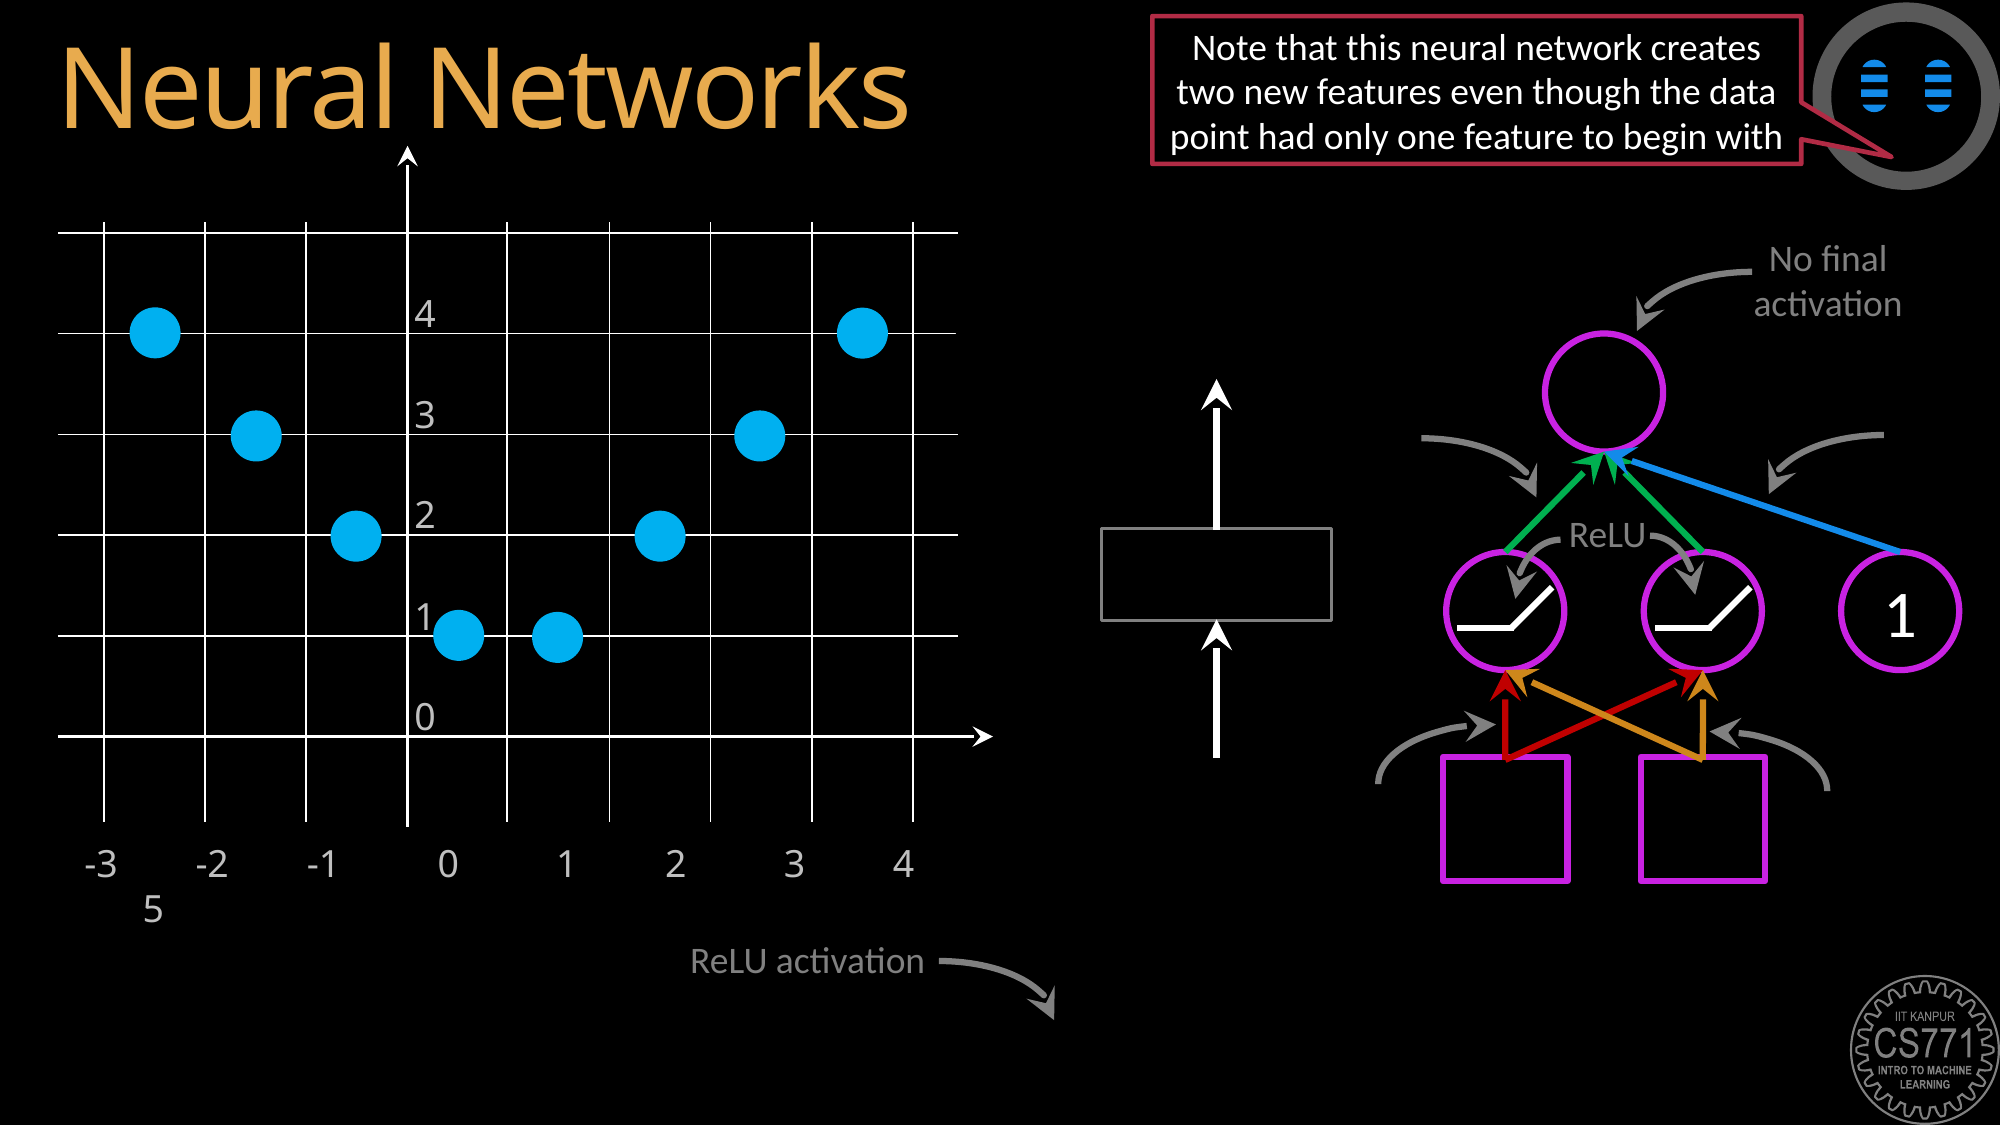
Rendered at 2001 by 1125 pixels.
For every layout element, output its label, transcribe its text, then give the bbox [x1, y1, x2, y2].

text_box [938, 282, 1495, 855]
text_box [57, 103, 1041, 894]
text_box ReLU activation [656, 928, 959, 989]
text_box No final activation [1729, 227, 1927, 332]
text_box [1812, 2, 2000, 191]
title Neural Networks [41, 5, 1812, 183]
text_box Note that this neural network creates two new features even though the data point had only one feature to begin with [1151, 15, 1812, 165]
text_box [1445, 333, 1960, 879]
text_box [938, 960, 1058, 1021]
text_box [1633, 271, 1753, 332]
